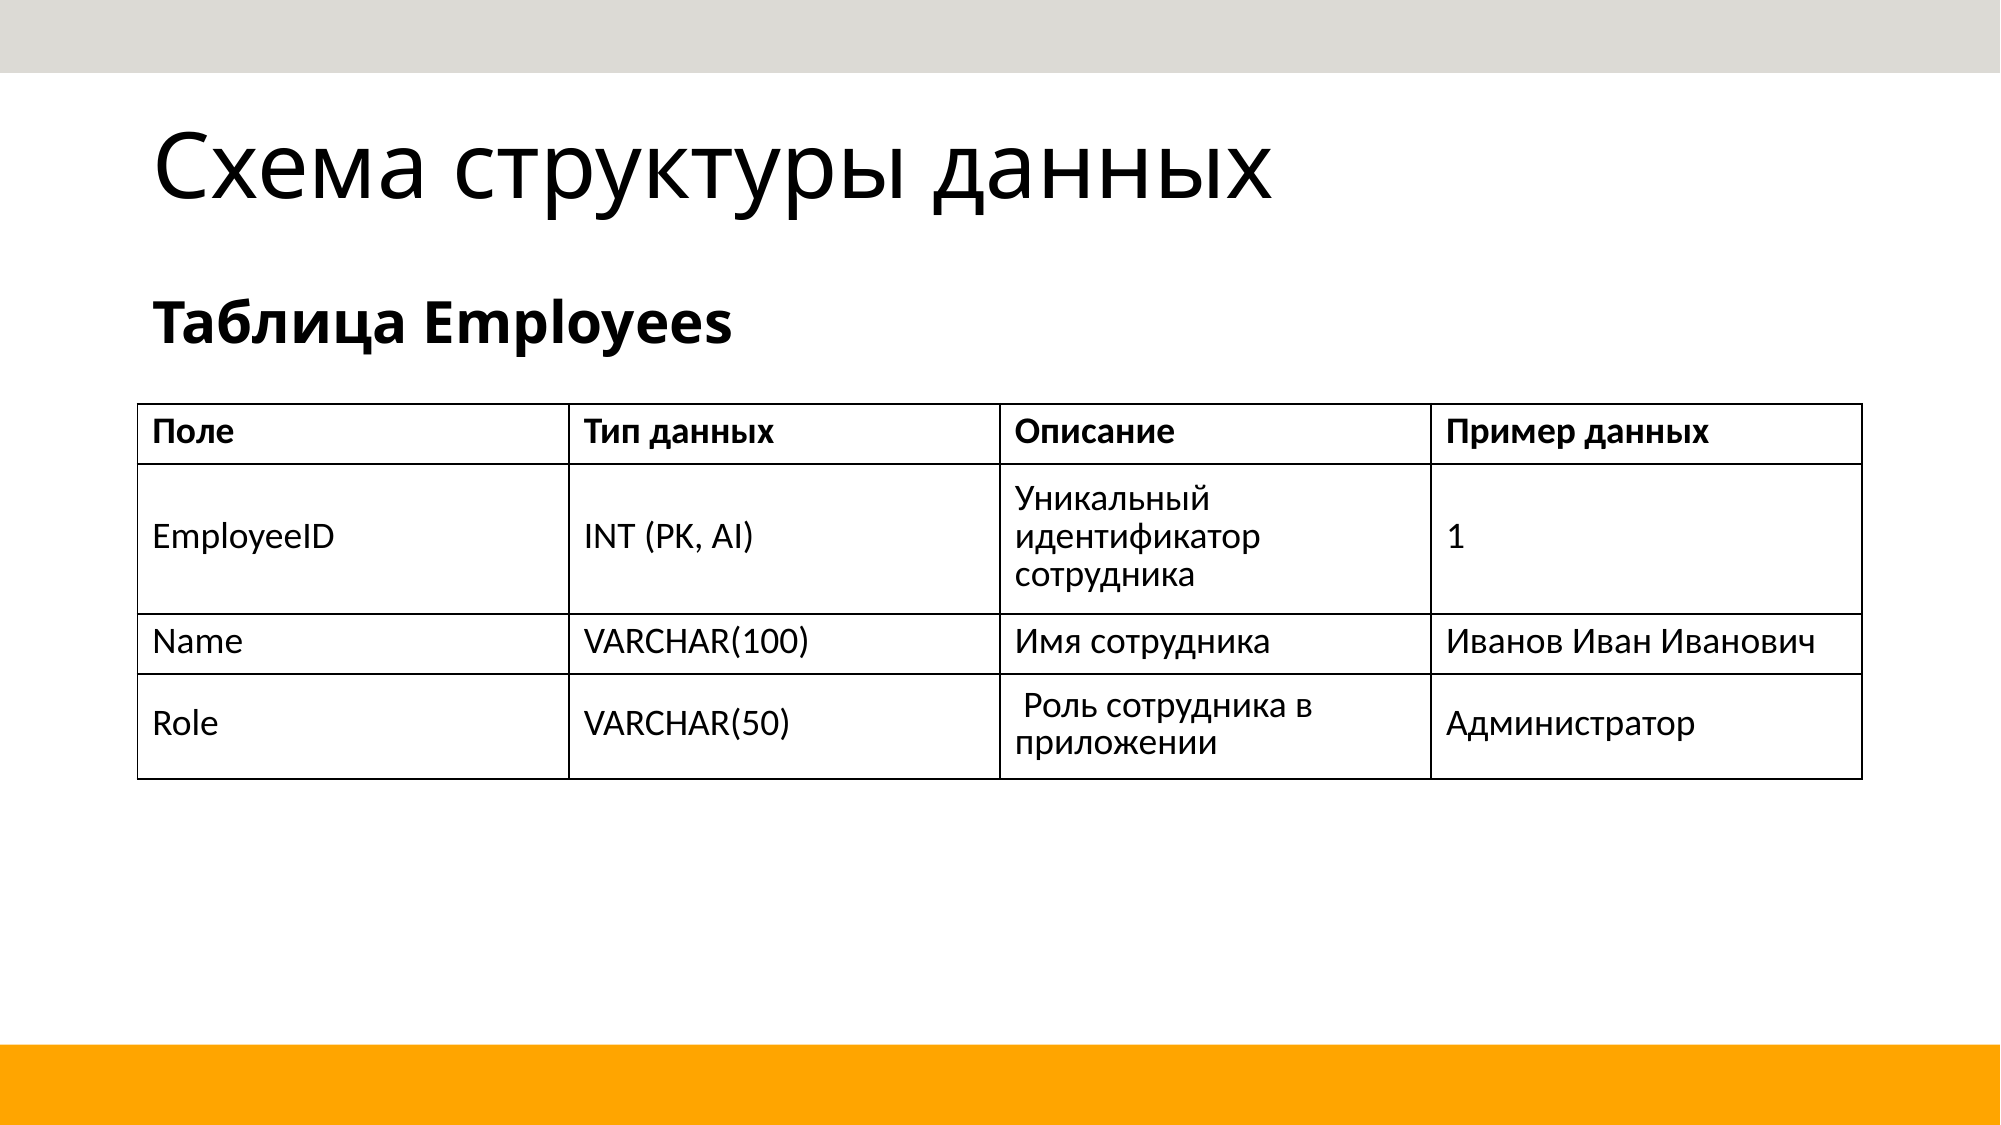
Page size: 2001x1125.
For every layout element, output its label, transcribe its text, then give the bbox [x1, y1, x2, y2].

table_cell Иванов Иван Иванович [1432, 615, 1861, 673]
table_cell EmployeeID [138, 465, 568, 613]
table_header Тип данных [570, 405, 999, 463]
table_cell Роль сотрудника в приложении [1001, 675, 1430, 778]
title Схема структуры данных [137, 74, 1863, 277]
table_cell INT (PK, AI) [570, 465, 999, 613]
table_cell Уникальный идентификатор сотрудника [1001, 465, 1430, 613]
table_header Поле [138, 405, 568, 463]
table_cell VARCHAR(50) [570, 675, 999, 778]
table_cell Администратор [1432, 675, 1861, 778]
table_cell 1 [1432, 465, 1861, 613]
table_cell Имя сотрудника [1001, 615, 1430, 673]
table_cell Name [138, 615, 568, 673]
text_box Таблица Employees [137, 277, 1923, 363]
table_cell Role [138, 675, 568, 778]
table_header Пример данных [1432, 405, 1861, 463]
text_box [0, 1044, 2000, 1125]
table_header Описание [1001, 405, 1430, 463]
text_box [0, 0, 2000, 74]
table_cell VARCHAR(100) [570, 615, 999, 673]
